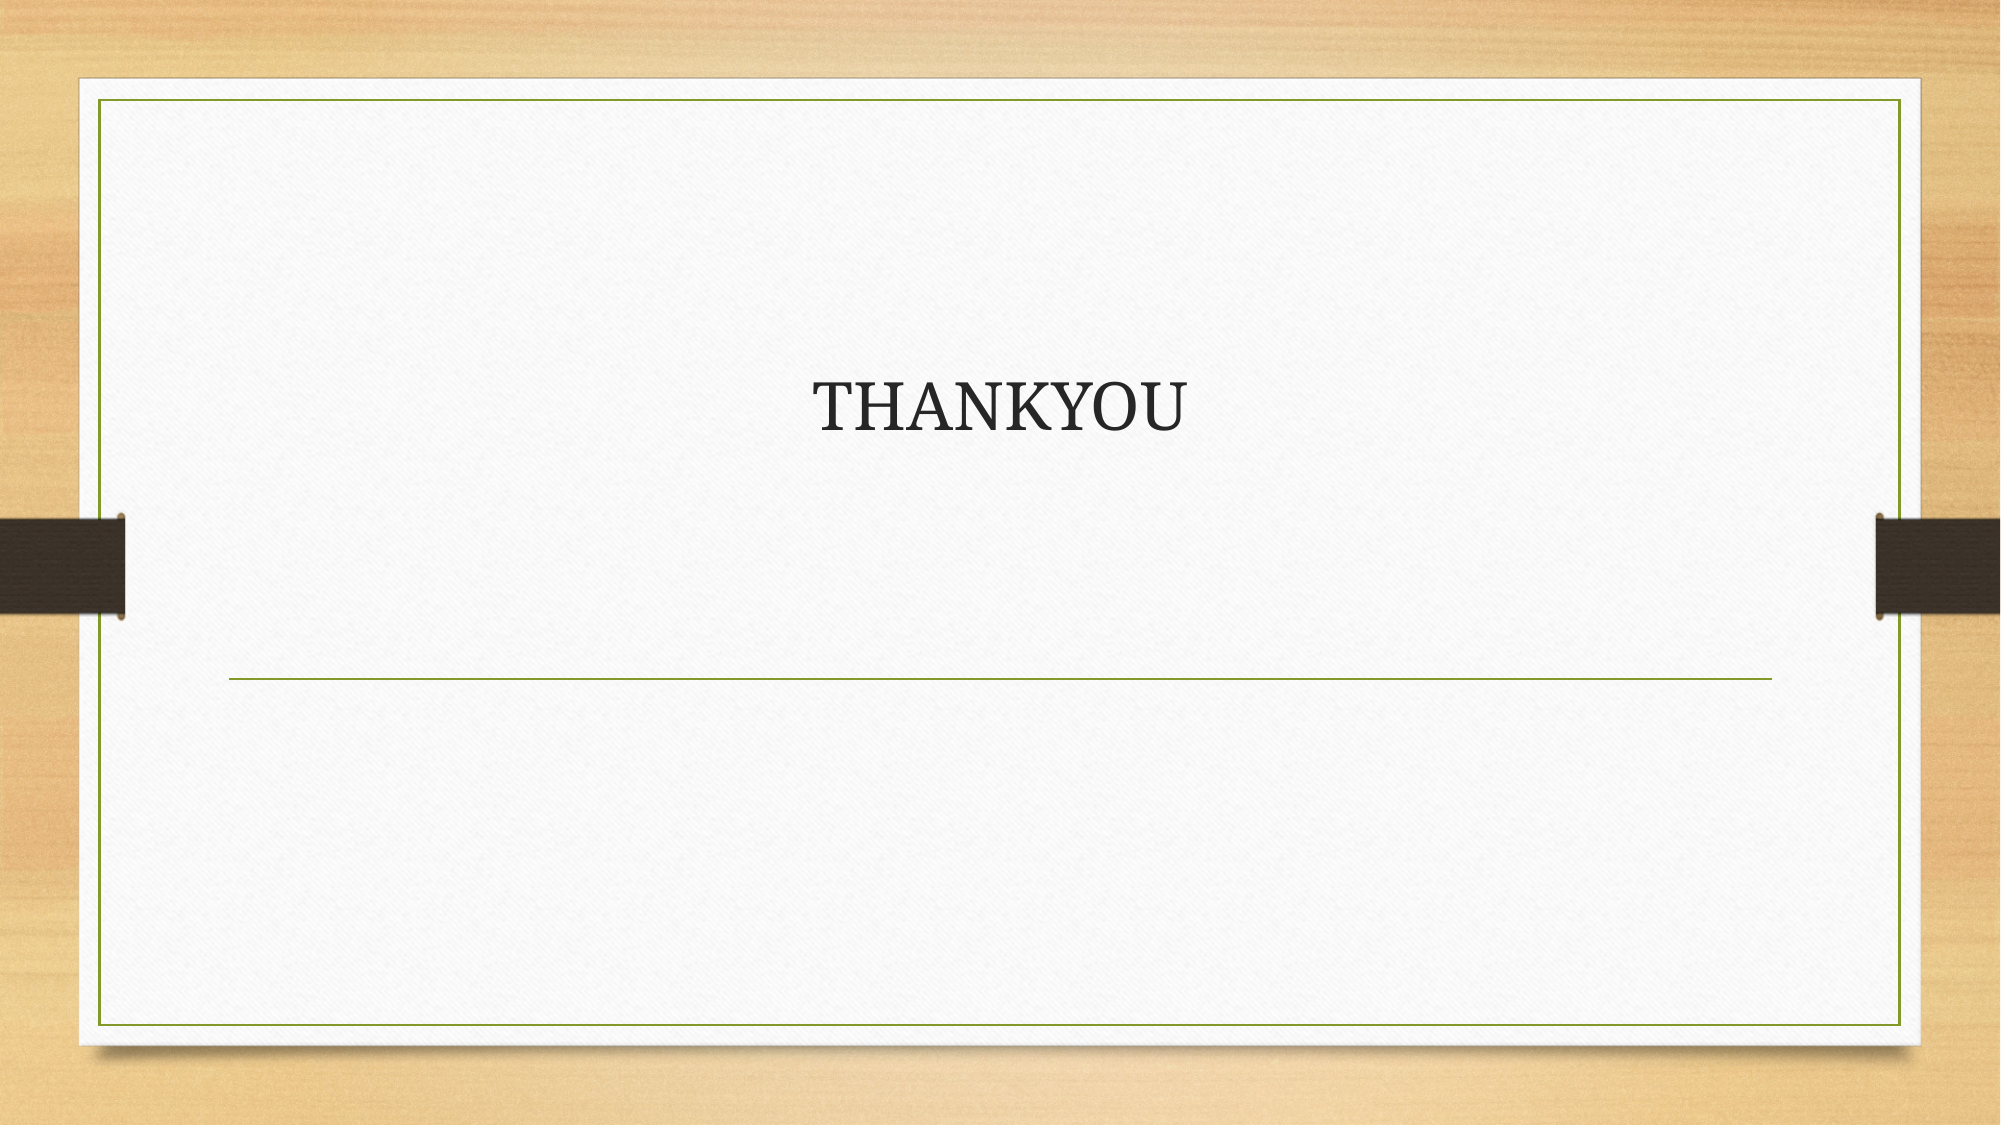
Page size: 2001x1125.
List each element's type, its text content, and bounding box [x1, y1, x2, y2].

title THANKYOU [213, 161, 1788, 646]
picture [0, 0, 2001, 1125]
